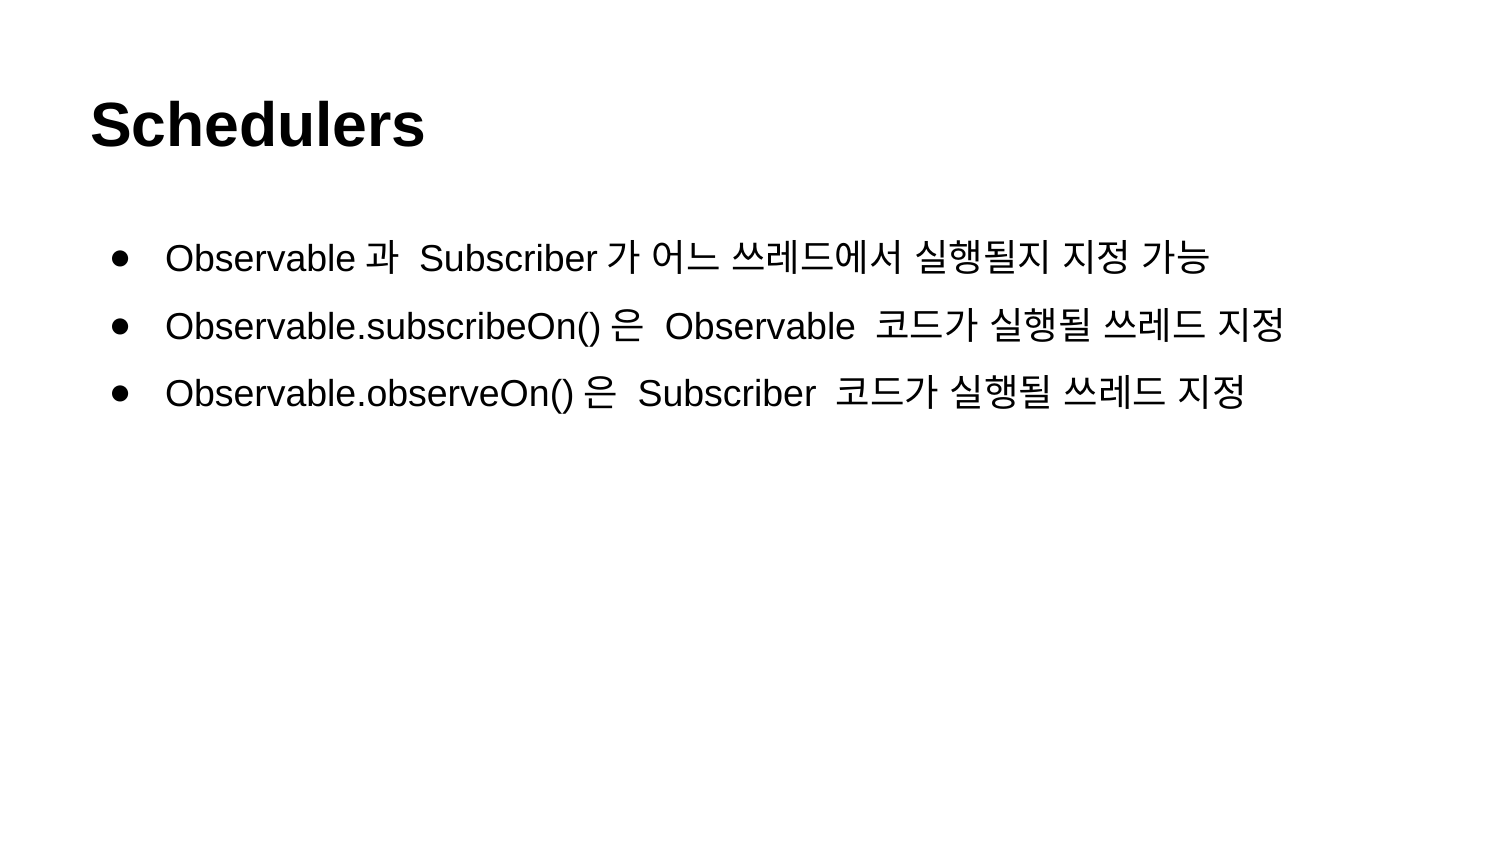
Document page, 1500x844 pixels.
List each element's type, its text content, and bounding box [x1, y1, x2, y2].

list Observable과 Subscriber가 어느 쓰레드에서 실행될지 지정 가능 Observable.subscribeOn()은 Observable 코드가 실행될 쓰레드 지정 Observable.observeOn()은 Subscriber 코드가 실행될 쓰레드 지정 [75, 196, 1425, 808]
title Schedulers [75, 33, 1425, 175]
